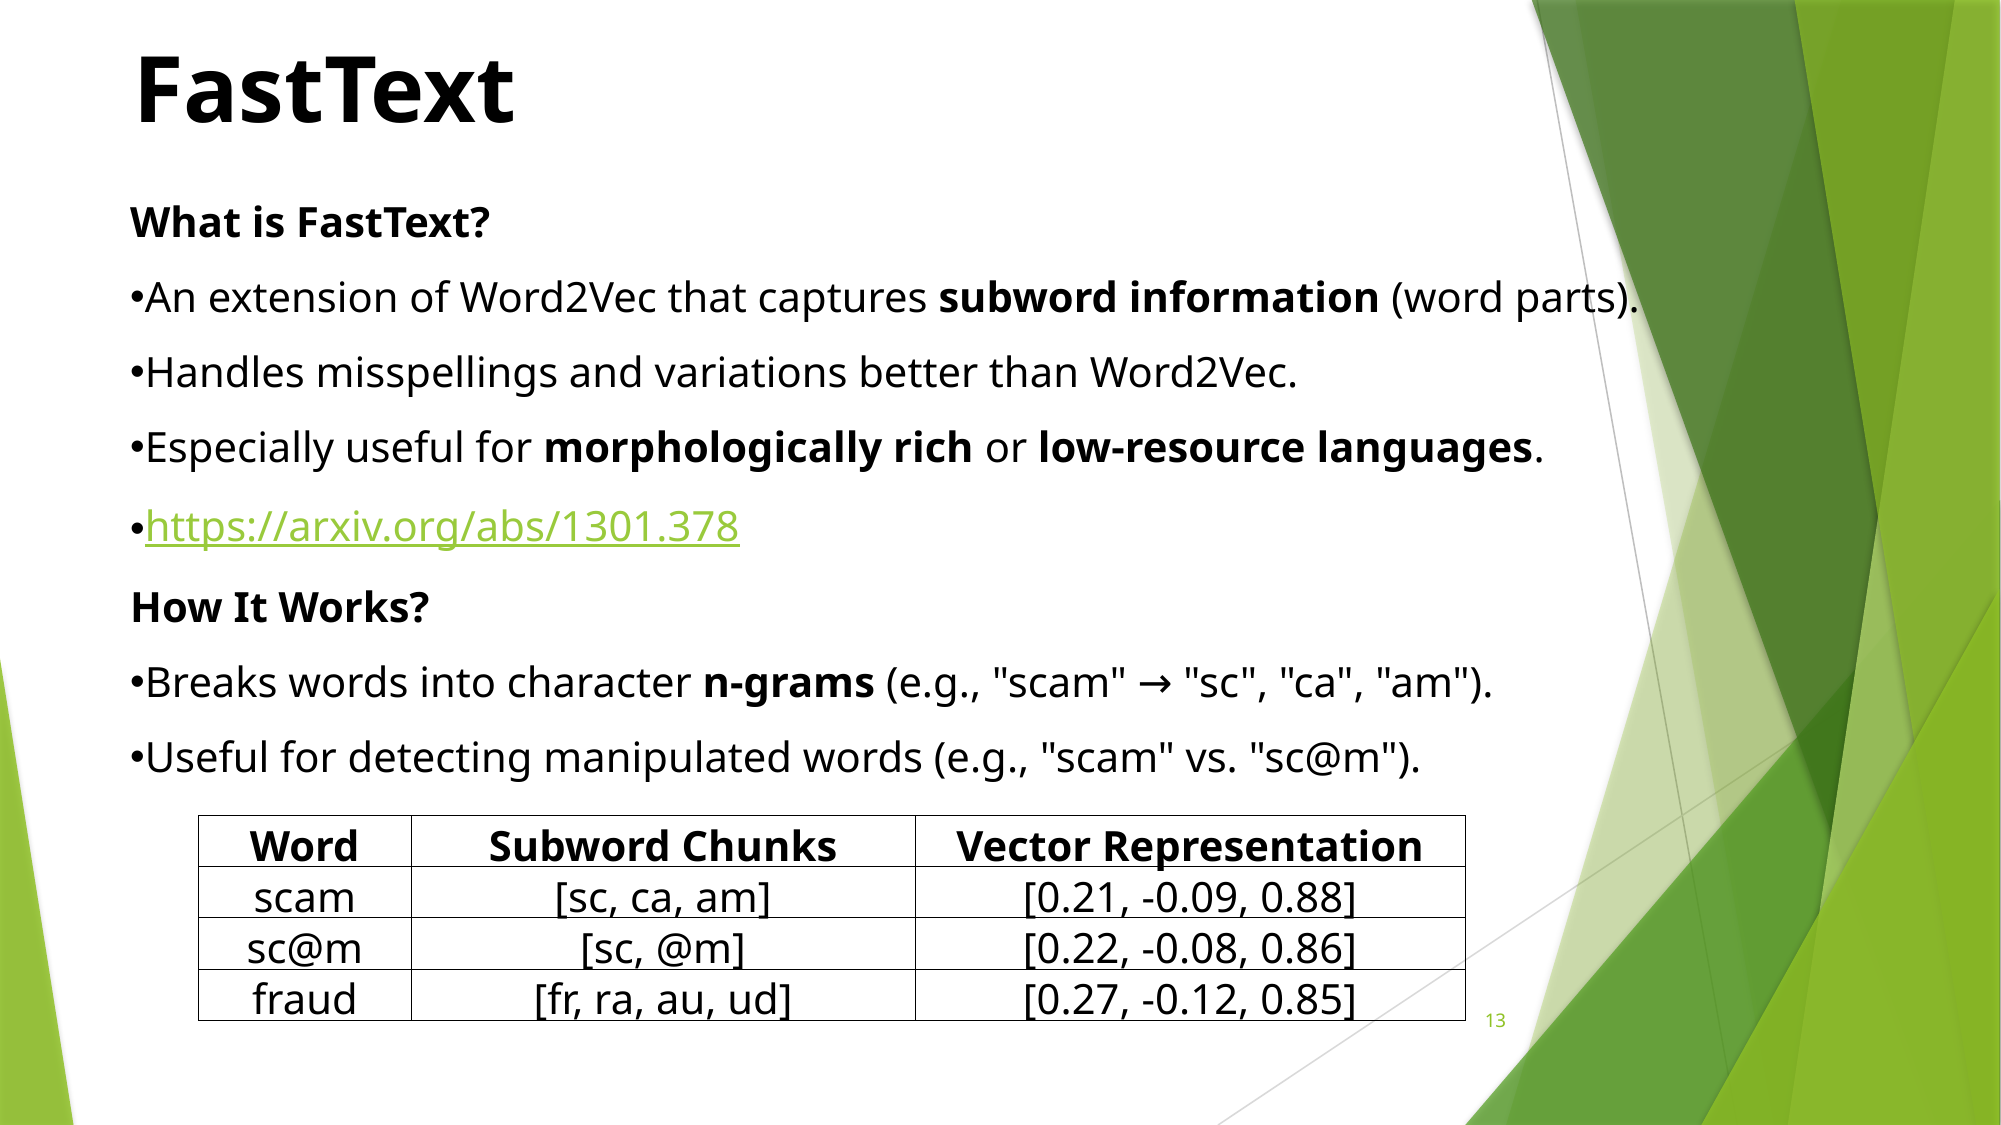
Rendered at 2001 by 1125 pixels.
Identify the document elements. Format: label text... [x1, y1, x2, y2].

slide_number 13 [1409, 991, 1522, 1051]
table_cell [sc, ca, am] [412, 874, 915, 931]
table_cell [sc, @m] [412, 932, 915, 989]
table_cell [fr, ra, au, ud] [412, 990, 915, 1047]
table_header Vector Representation [916, 816, 1465, 873]
table_cell sc@m [199, 932, 411, 989]
table_header Subword Chunks [412, 816, 915, 873]
text_box What is FastText? An extension of Word2Vec that captures subword information (word parts). Handles misspellings and variations better than Word2Vec. Especially useful for morphologically rich or low-resource languages. https://arxiv.org/abs/1301.378 How It Works? Breaks words into character n-grams (e.g., "scam" → "sc", "ca", "am"). Useful for detecting manipulated words (e.g., "scam" vs. "sc@m"). [130, 170, 1934, 857]
table_cell [0.21, -0.09, 0.88] [916, 874, 1465, 931]
table_cell [0.22, -0.08, 0.86] [916, 932, 1465, 989]
table_cell [0.27, -0.12, 0.85] [916, 990, 1465, 1047]
table_cell fraud [199, 990, 411, 1047]
table_header Word [199, 816, 411, 873]
table_cell scam [199, 874, 411, 931]
text_box FastText [133, 30, 1708, 141]
